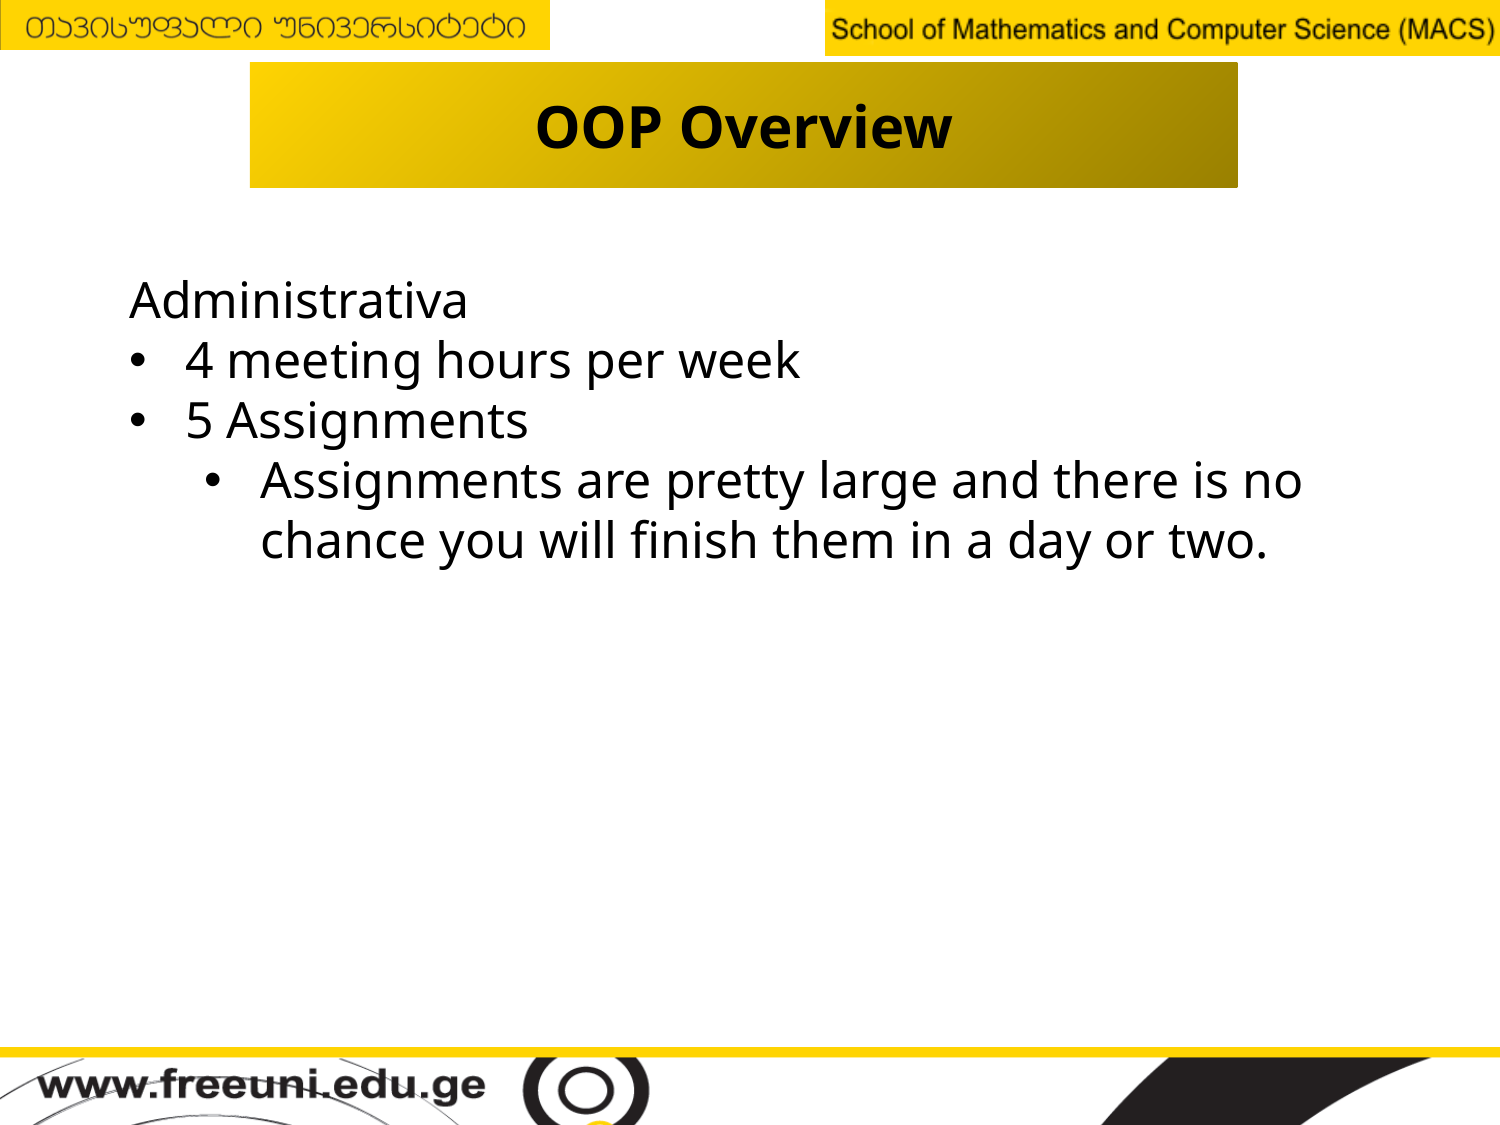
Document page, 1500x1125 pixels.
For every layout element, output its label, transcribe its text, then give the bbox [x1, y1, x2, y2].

picture [824, 0, 1500, 56]
picture [0, 1047, 1500, 1125]
text_box Administrativa 4 meeting hours per week 5 Assignments Assignments are pretty large and there is no chance you will finish them in a day or two. [114, 261, 1336, 577]
picture [0, 0, 551, 50]
text_box OOP Overview [249, 62, 1238, 188]
